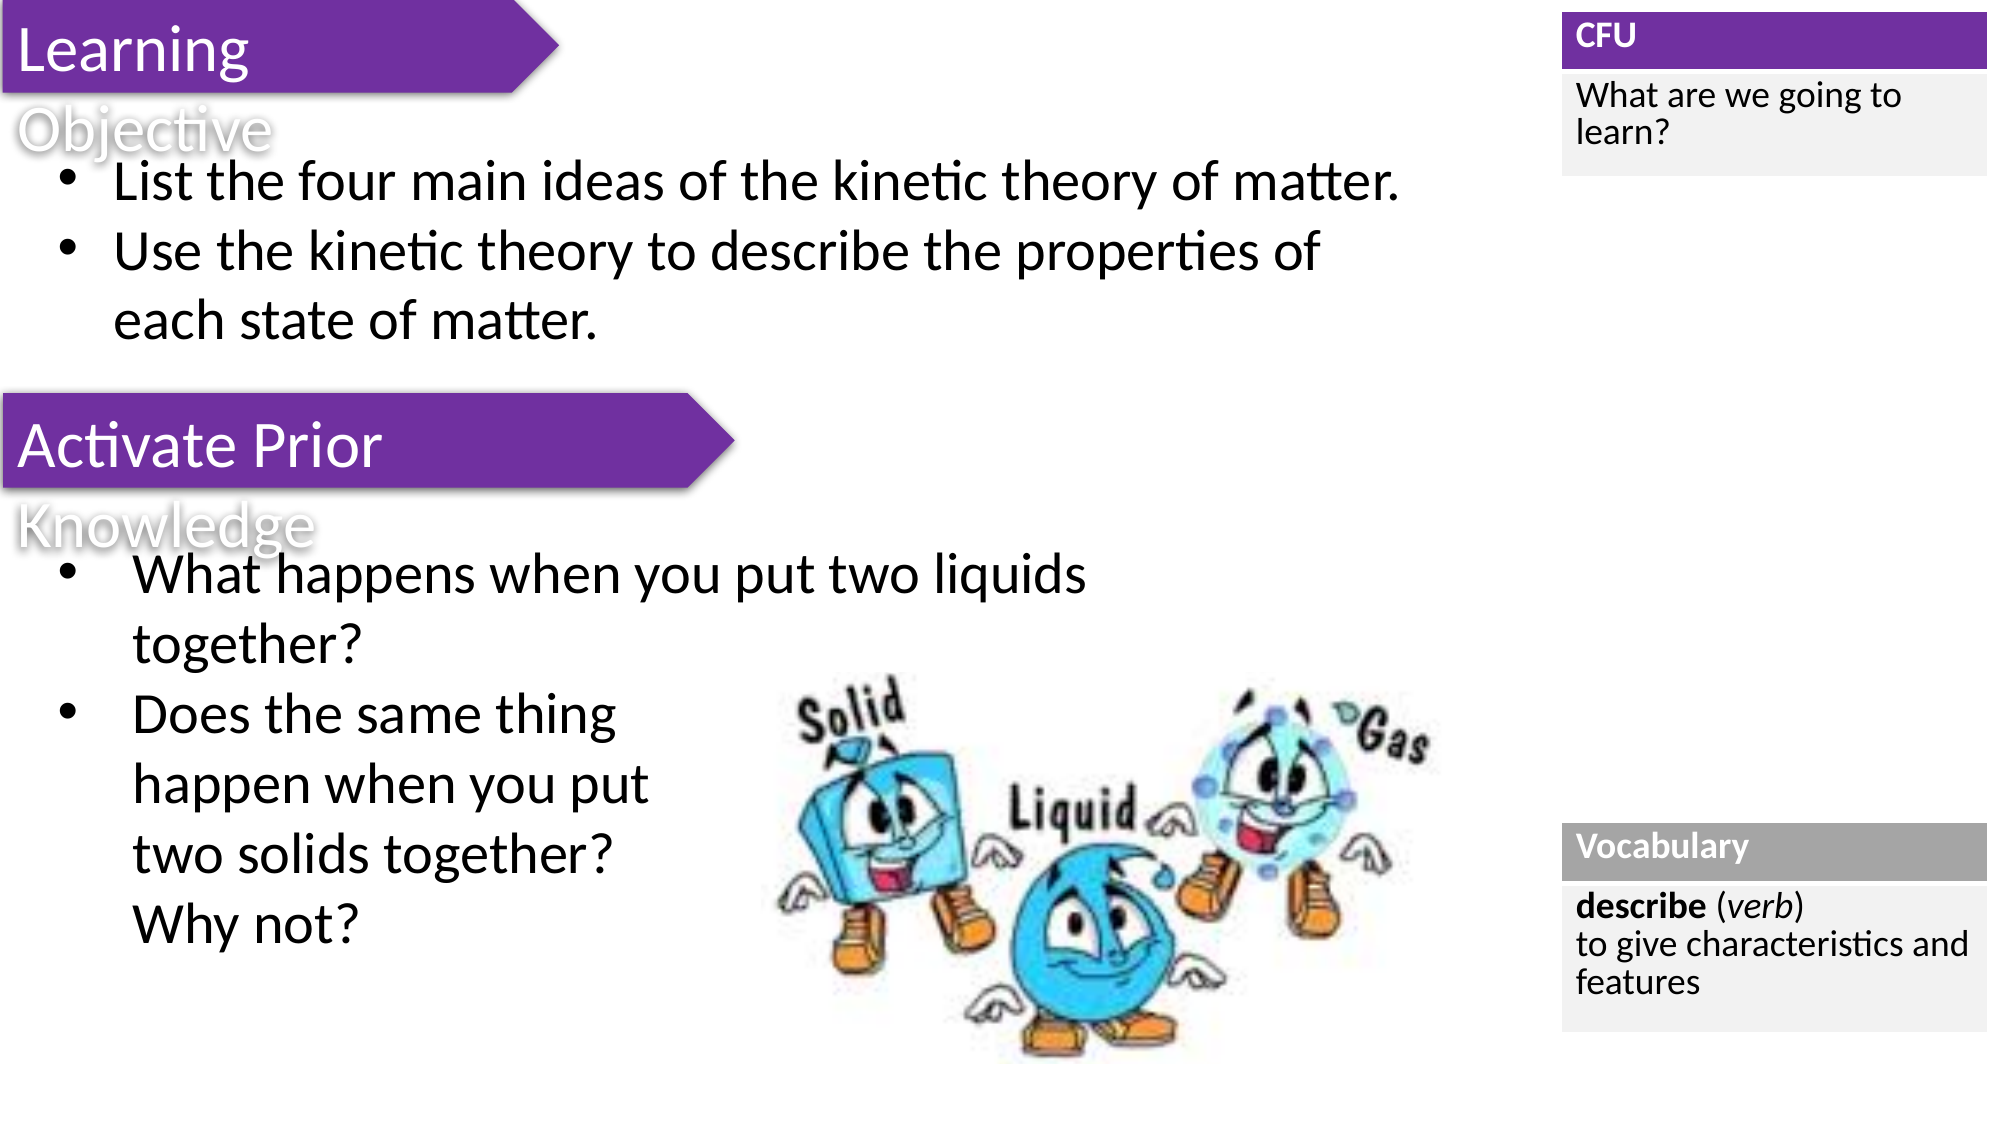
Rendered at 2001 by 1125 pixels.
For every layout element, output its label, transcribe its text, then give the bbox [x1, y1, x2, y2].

text_box List the four main ideas of the kinetic theory of matter. Use the kinetic theory to describe the properties of each state of matter. [42, 134, 1442, 359]
picture [760, 672, 1443, 1064]
table_header Vocabulary [1562, 823, 1987, 881]
text_box Learning Objective [2, 0, 560, 93]
text_box Activate Prior Knowledge [3, 393, 735, 488]
text_box What happens when you put two liquids together? Does the same thing happen when you put two solids together? Why not? [42, 528, 1324, 963]
table_cell describe (verb) to give characteristics and features [1562, 886, 1987, 1032]
table_cell What are we going to learn? [1562, 74, 1987, 176]
table_header CFU [1562, 12, 1987, 69]
